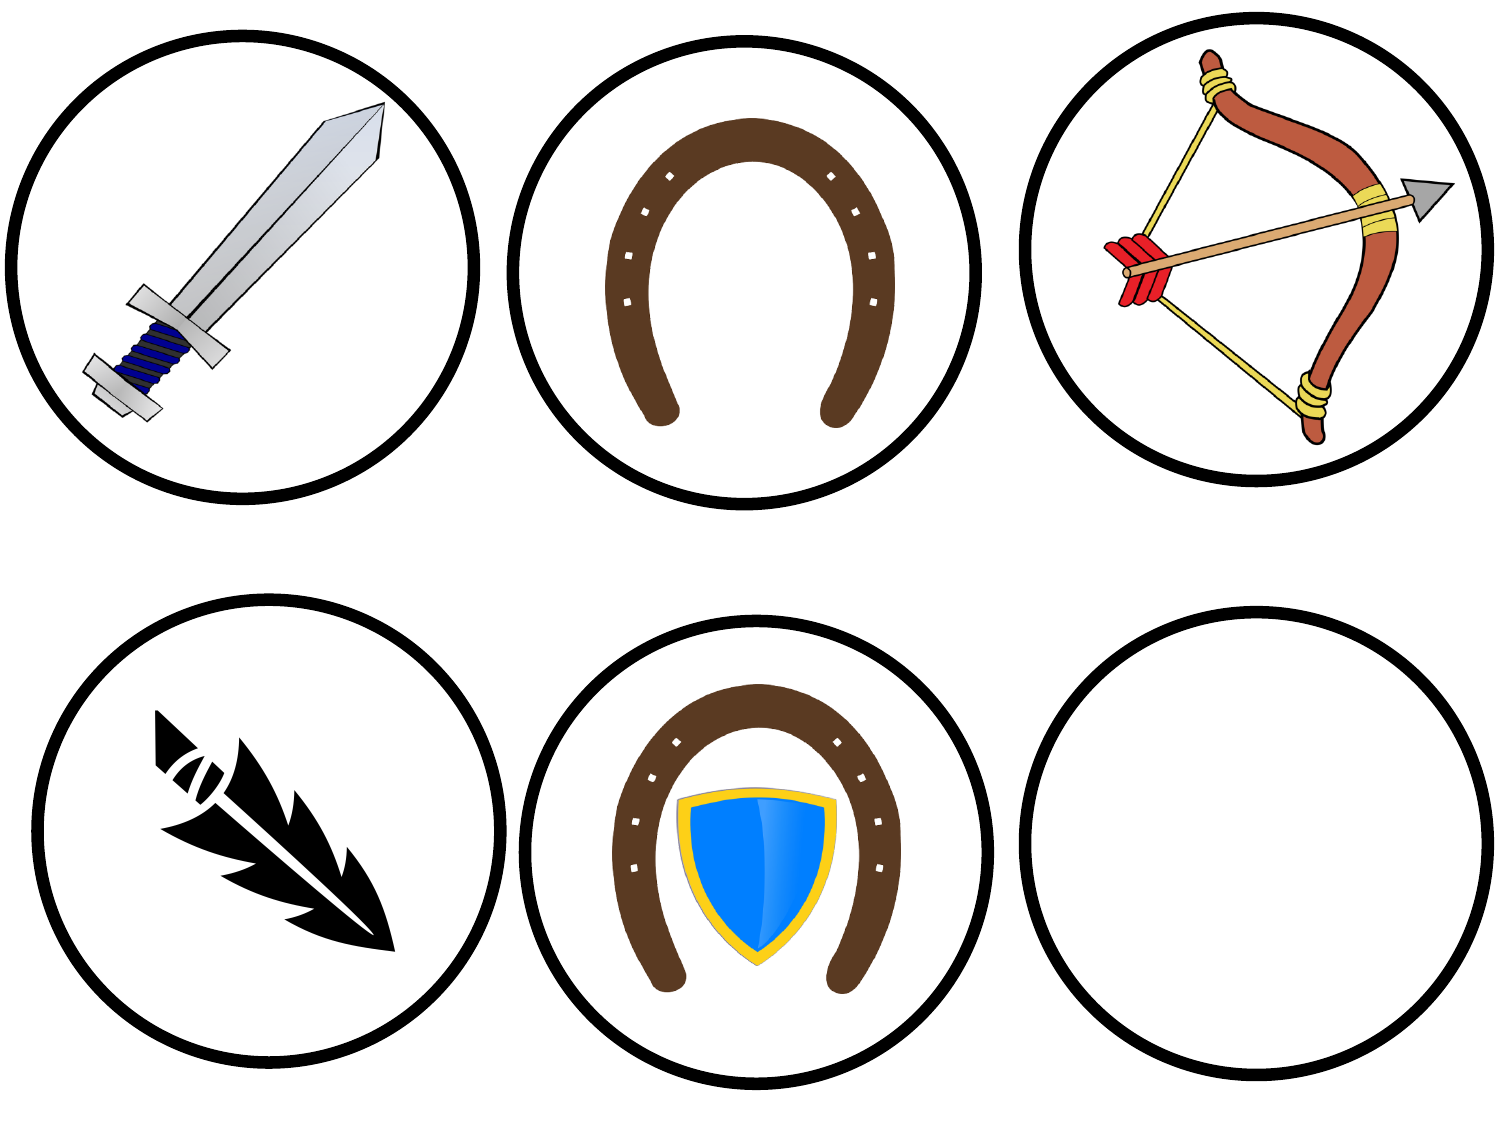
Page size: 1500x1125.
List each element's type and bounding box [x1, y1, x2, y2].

text_box [1022, 610, 1490, 1078]
text_box [10, 35, 475, 500]
text_box [512, 41, 976, 505]
text_box [524, 620, 989, 1084]
text_box [37, 599, 501, 1063]
text_box [1024, 0, 1489, 513]
